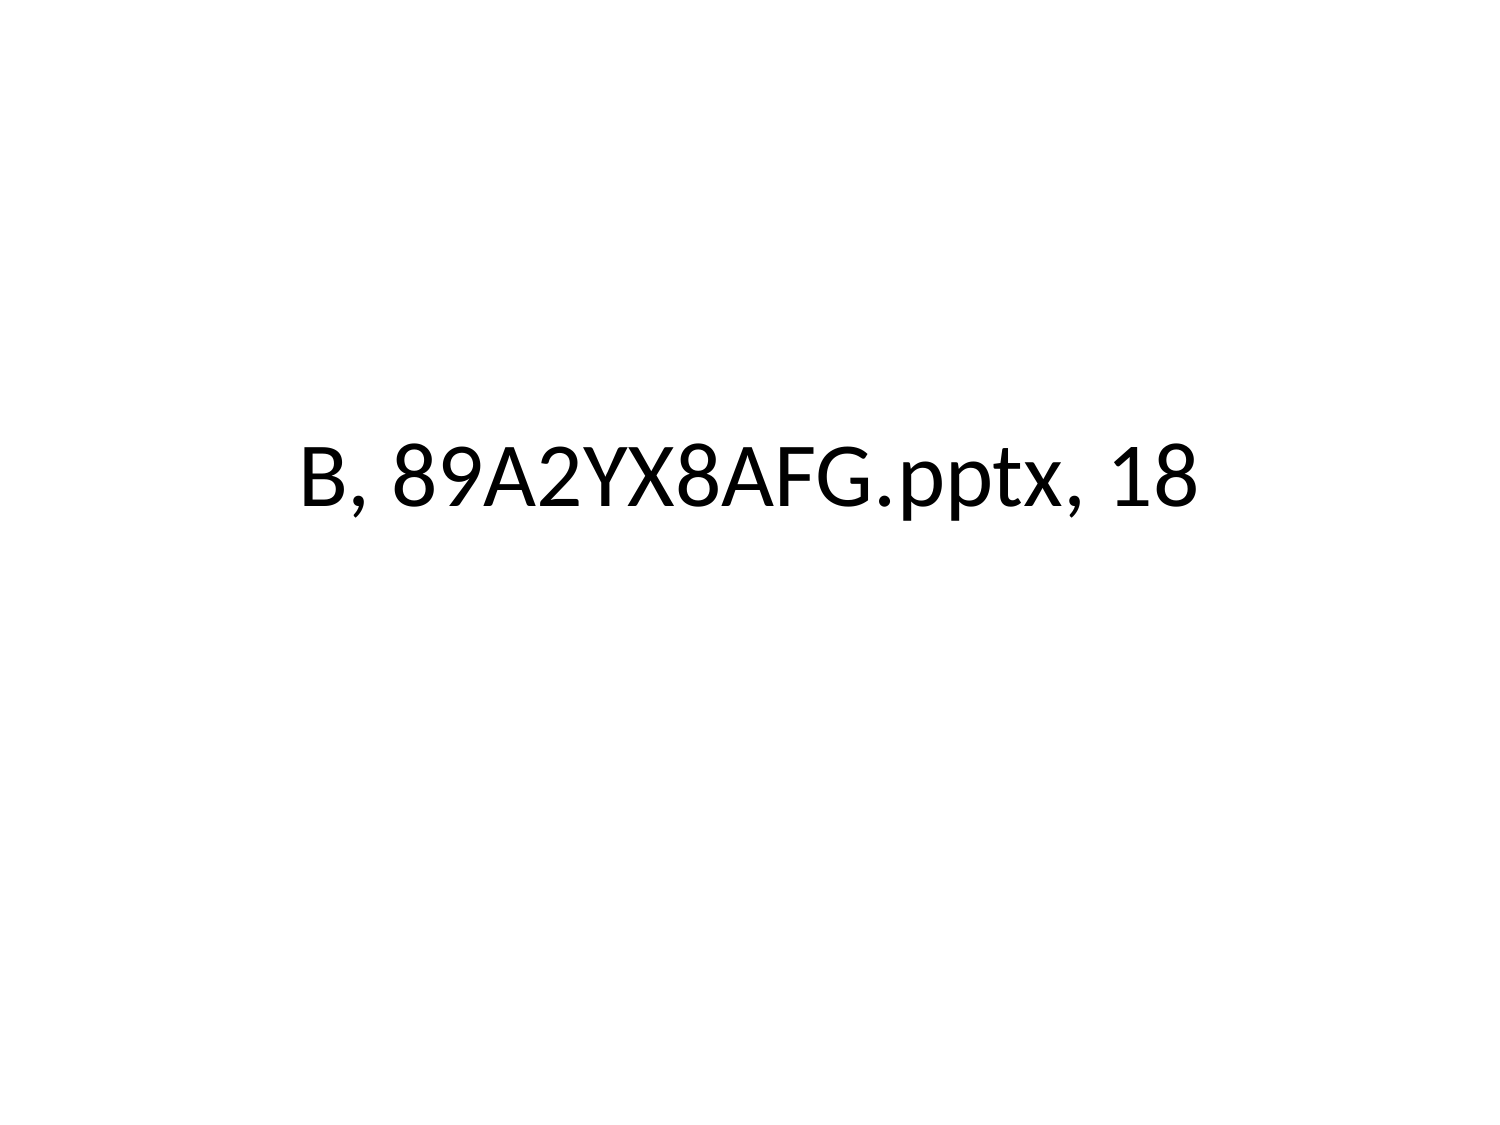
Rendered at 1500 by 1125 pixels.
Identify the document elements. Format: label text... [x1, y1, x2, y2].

title B, 89A2YX8AFG.pptx, 18 [112, 349, 1388, 591]
